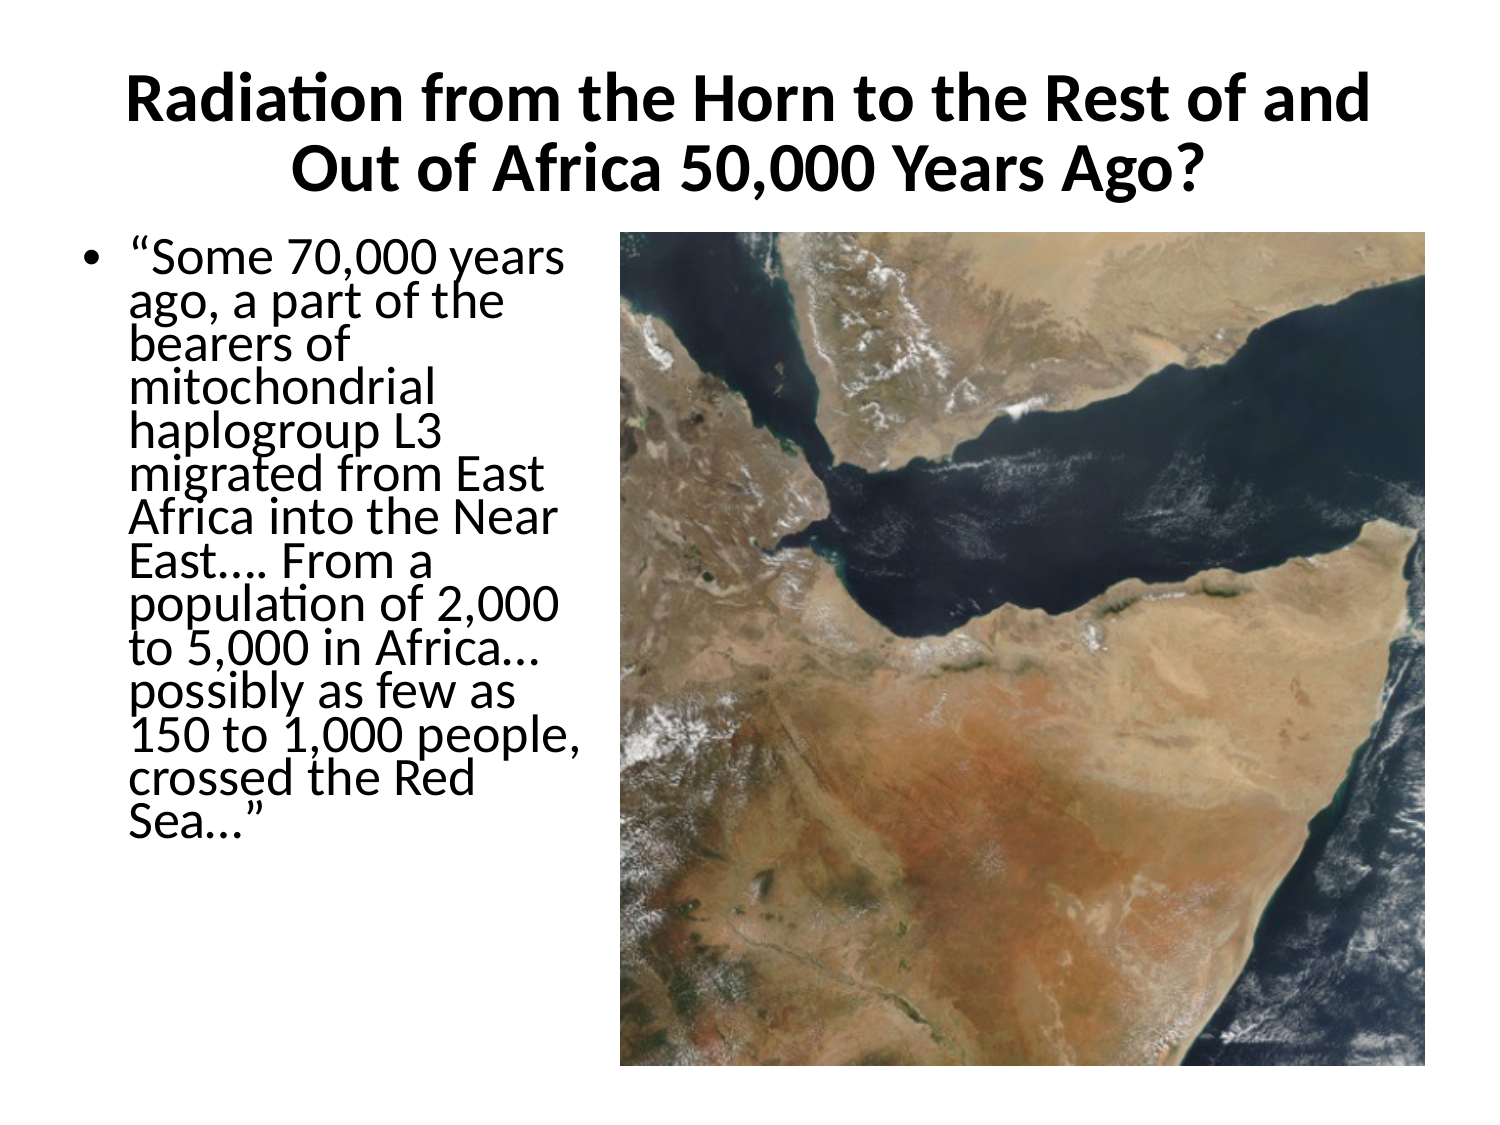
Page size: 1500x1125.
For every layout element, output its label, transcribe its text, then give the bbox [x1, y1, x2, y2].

list “Some 70,000 years ago, a part of the bearers of mitochondrial haplogroup L3 migrated from East Africa into the Near East…. From a population of 2,000 to 5,000 in Africa… possibly as few as 150 to 1,000 people, crossed the Red Sea…” [74, 232, 593, 1067]
title Radiation from the Horn to the Rest of and Out of Africa 50,000 Years Ago? [74, 44, 1426, 234]
picture [619, 232, 1426, 1067]
